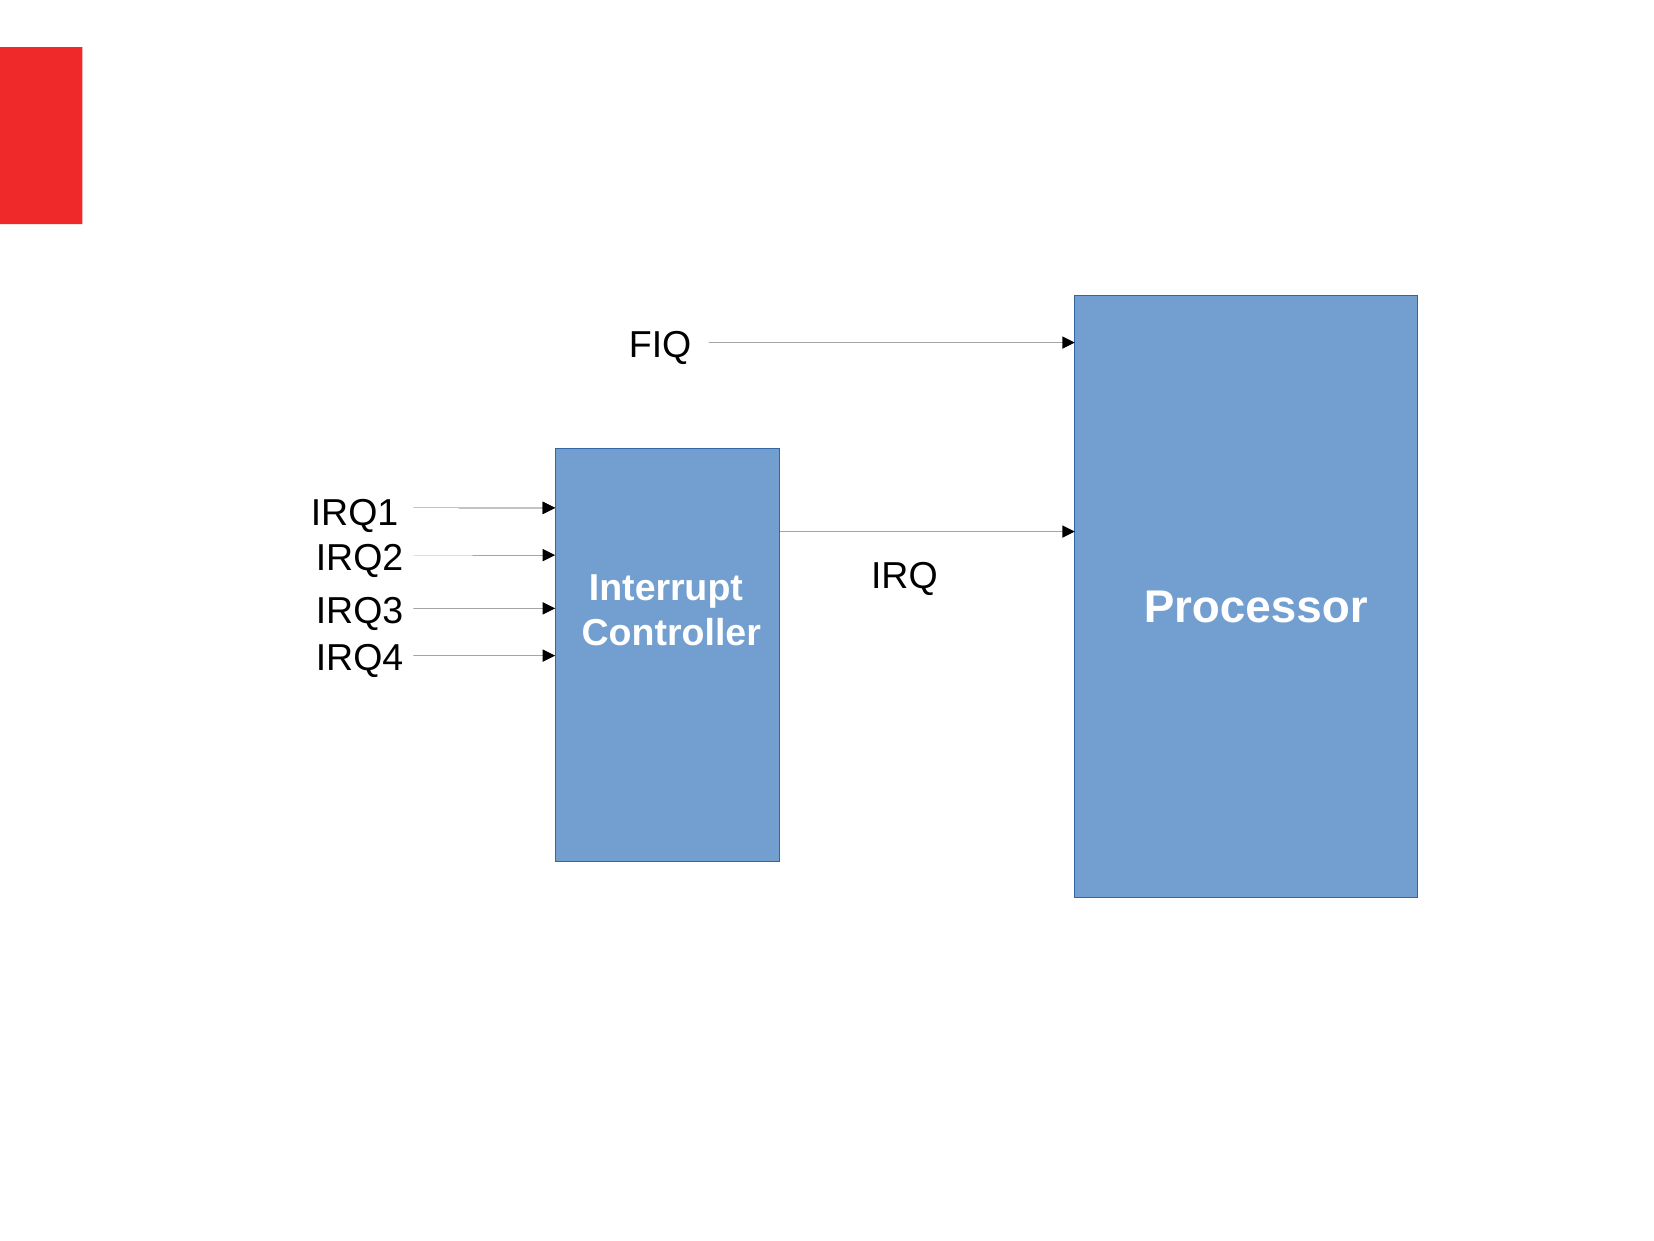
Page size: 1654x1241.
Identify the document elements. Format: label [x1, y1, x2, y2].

text_box [295, 294, 1418, 898]
